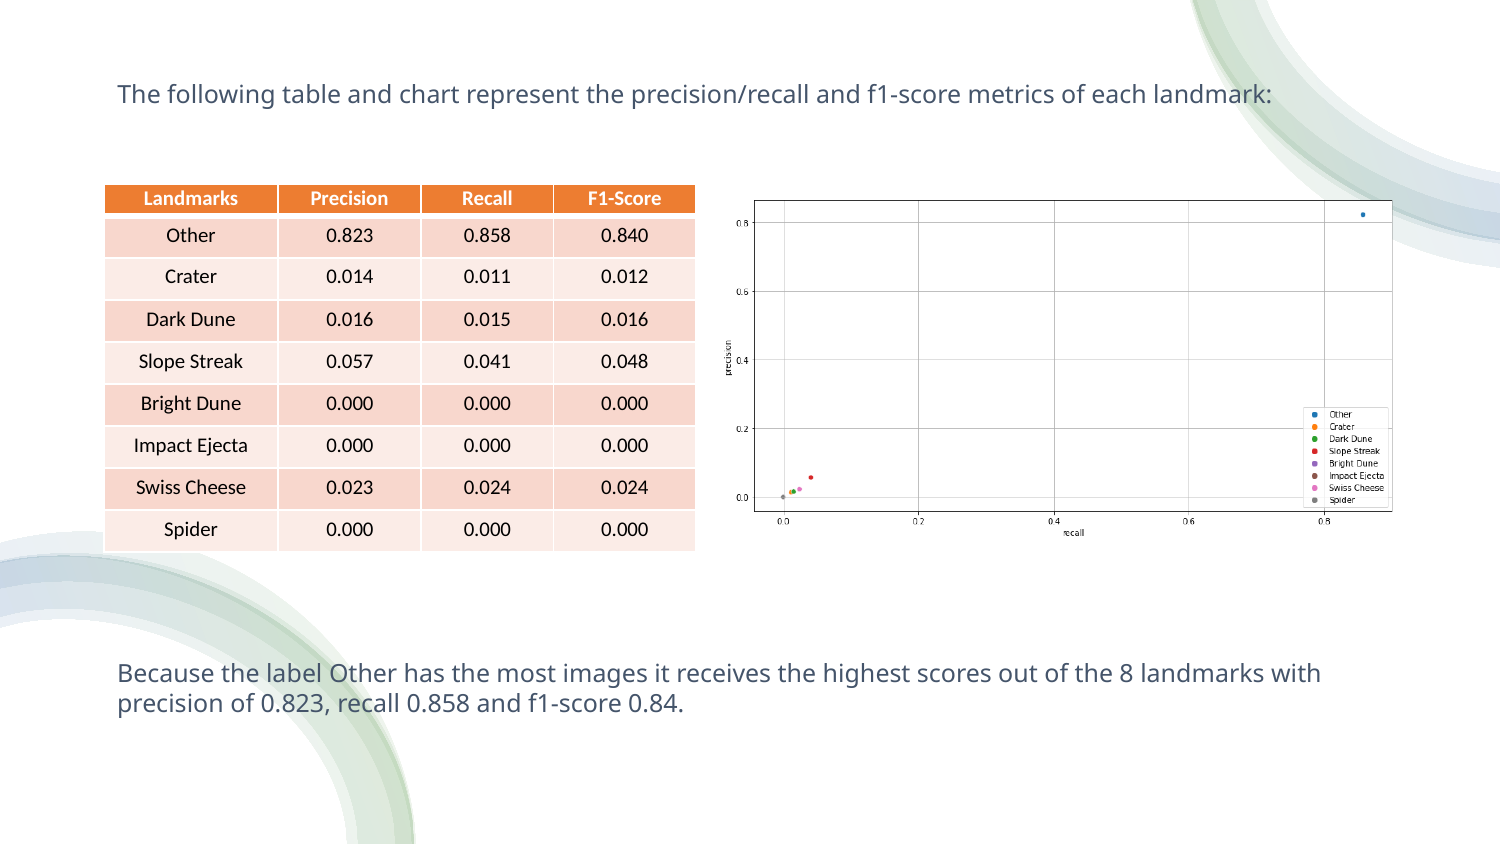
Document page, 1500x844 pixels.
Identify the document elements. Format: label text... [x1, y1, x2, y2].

table_cell Spider [105, 511, 277, 531]
table_cell Other [105, 219, 277, 257]
table_cell Swiss Cheese [105, 469, 277, 509]
picture [718, 195, 1397, 542]
table_cell 0.024 [554, 469, 695, 509]
table_cell 0.000 [279, 385, 420, 425]
table_header Landmarks [105, 185, 277, 213]
text_box [0, 0, 1500, 844]
table_cell Dark Dune [105, 301, 277, 341]
table_header Recall [422, 185, 553, 213]
table_cell 0.012 [554, 259, 695, 299]
table_cell Bright Dune [105, 385, 277, 425]
table_cell 0.858 [422, 219, 553, 257]
table_cell 0.000 [422, 511, 553, 551]
table_cell 0.000 [279, 511, 420, 551]
table_cell 0.000 [422, 427, 553, 467]
table_cell 0.000 [422, 385, 553, 425]
table_cell 0.823 [279, 219, 420, 257]
text_box Because the label Other has the most images it receives the highest scores out of the 8 landmarks with precision of 0.823, recall 0.858 and f1-score 0.84. [416, 650, 1350, 725]
table_cell 0.016 [554, 301, 695, 341]
table_header Precision [279, 185, 420, 213]
table_cell 0.000 [279, 427, 420, 467]
table_cell Slope Streak [105, 343, 277, 383]
table_cell 0.011 [422, 259, 553, 299]
table_cell 0.000 [554, 511, 695, 551]
table_cell Crater [105, 259, 277, 299]
table_cell 0.016 [279, 301, 420, 341]
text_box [1190, 0, 1500, 268]
table_cell 0.015 [422, 301, 553, 341]
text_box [0, 531, 416, 844]
table_cell 0.840 [554, 219, 695, 257]
text_box The following table and chart represent the precision/recall and f1-score metrics of each landmark: [102, 74, 1190, 151]
table_cell 0.048 [554, 343, 695, 383]
table_cell 0.024 [422, 469, 553, 509]
table_cell 0.000 [554, 427, 695, 467]
table_header F1-Score [554, 185, 695, 213]
table_cell 0.057 [279, 343, 420, 383]
table_cell 0.041 [422, 343, 553, 383]
table_cell 0.023 [279, 469, 420, 509]
table_cell Impact Ejecta [105, 427, 277, 467]
table_cell 0.014 [279, 259, 420, 299]
table_cell 0.000 [554, 385, 695, 425]
